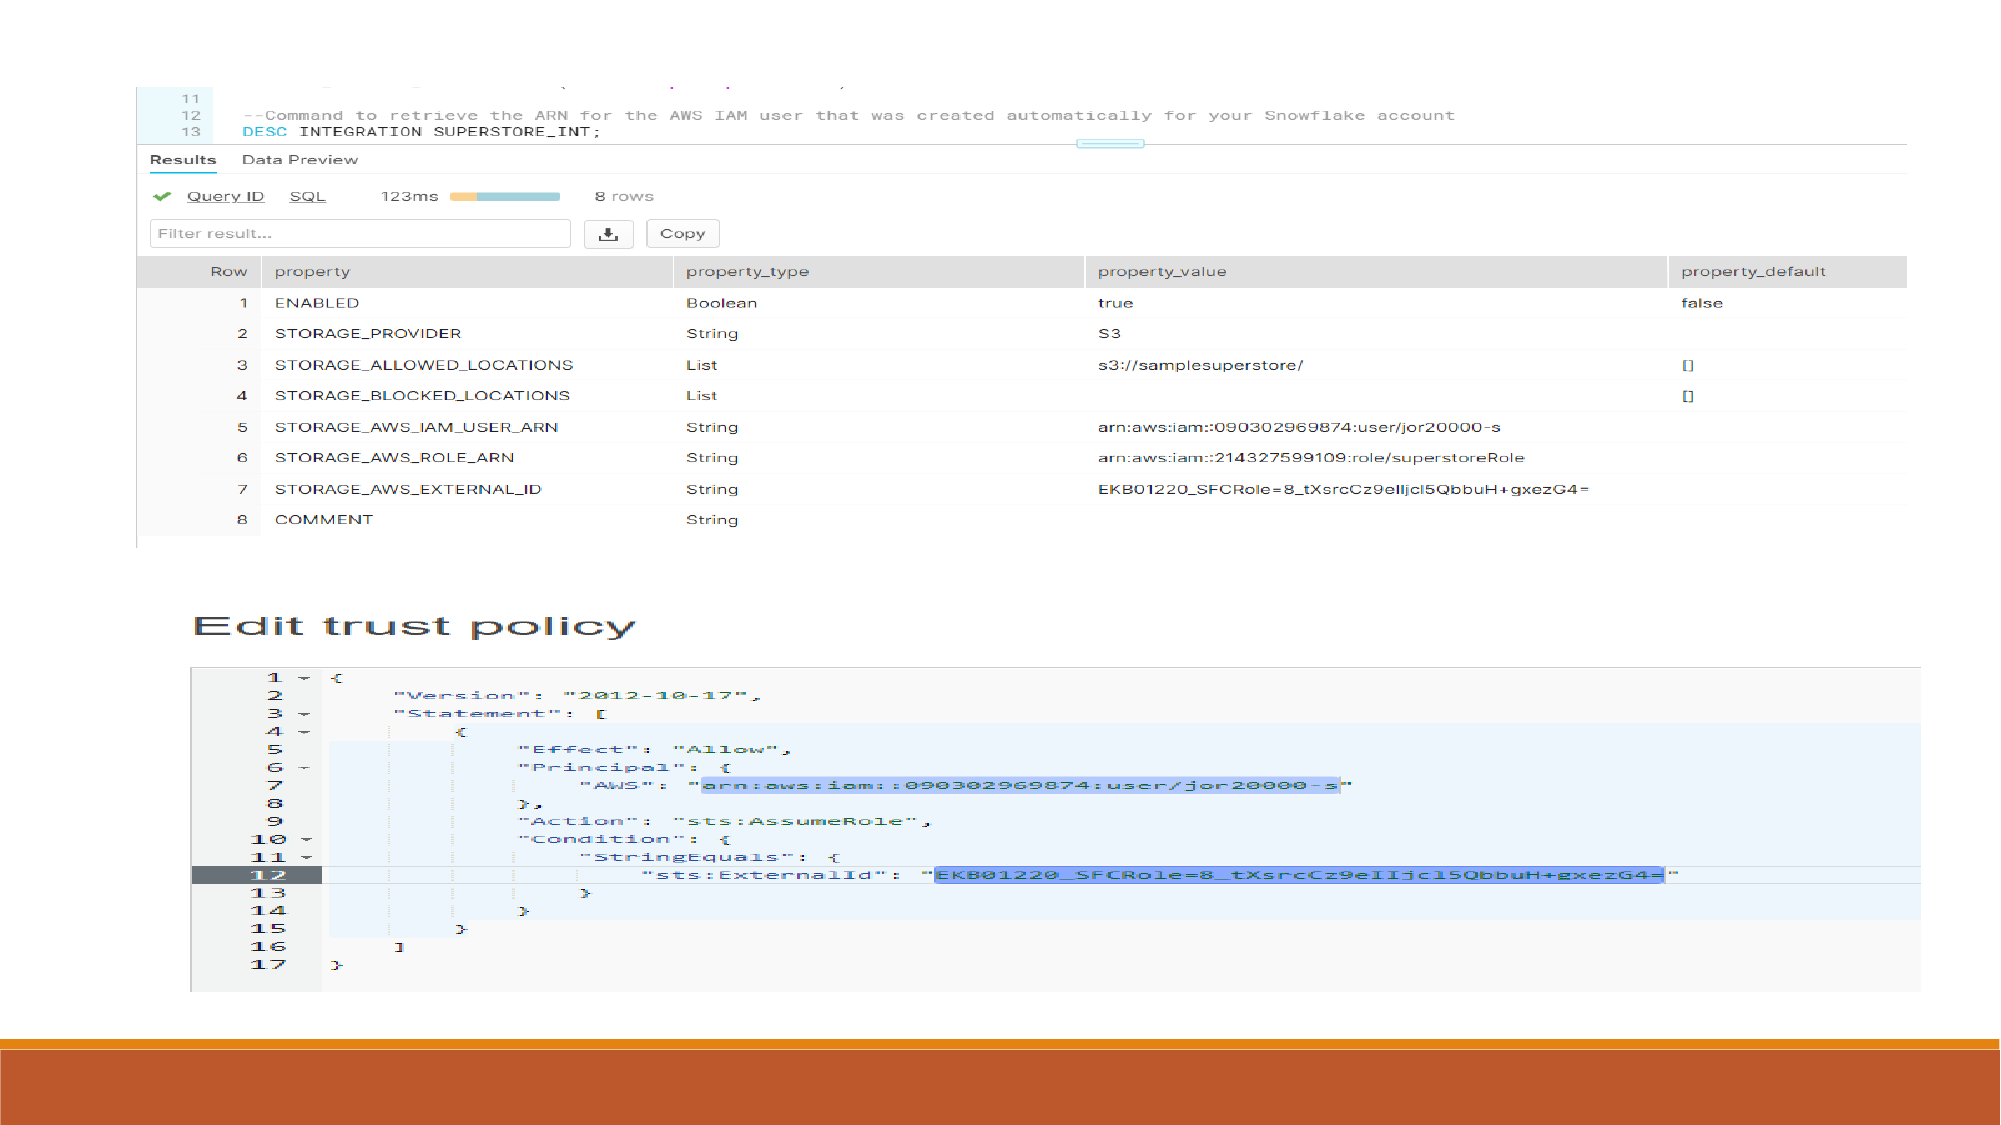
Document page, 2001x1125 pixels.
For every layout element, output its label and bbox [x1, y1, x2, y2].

picture [147, 603, 1922, 992]
picture [133, 87, 1908, 548]
